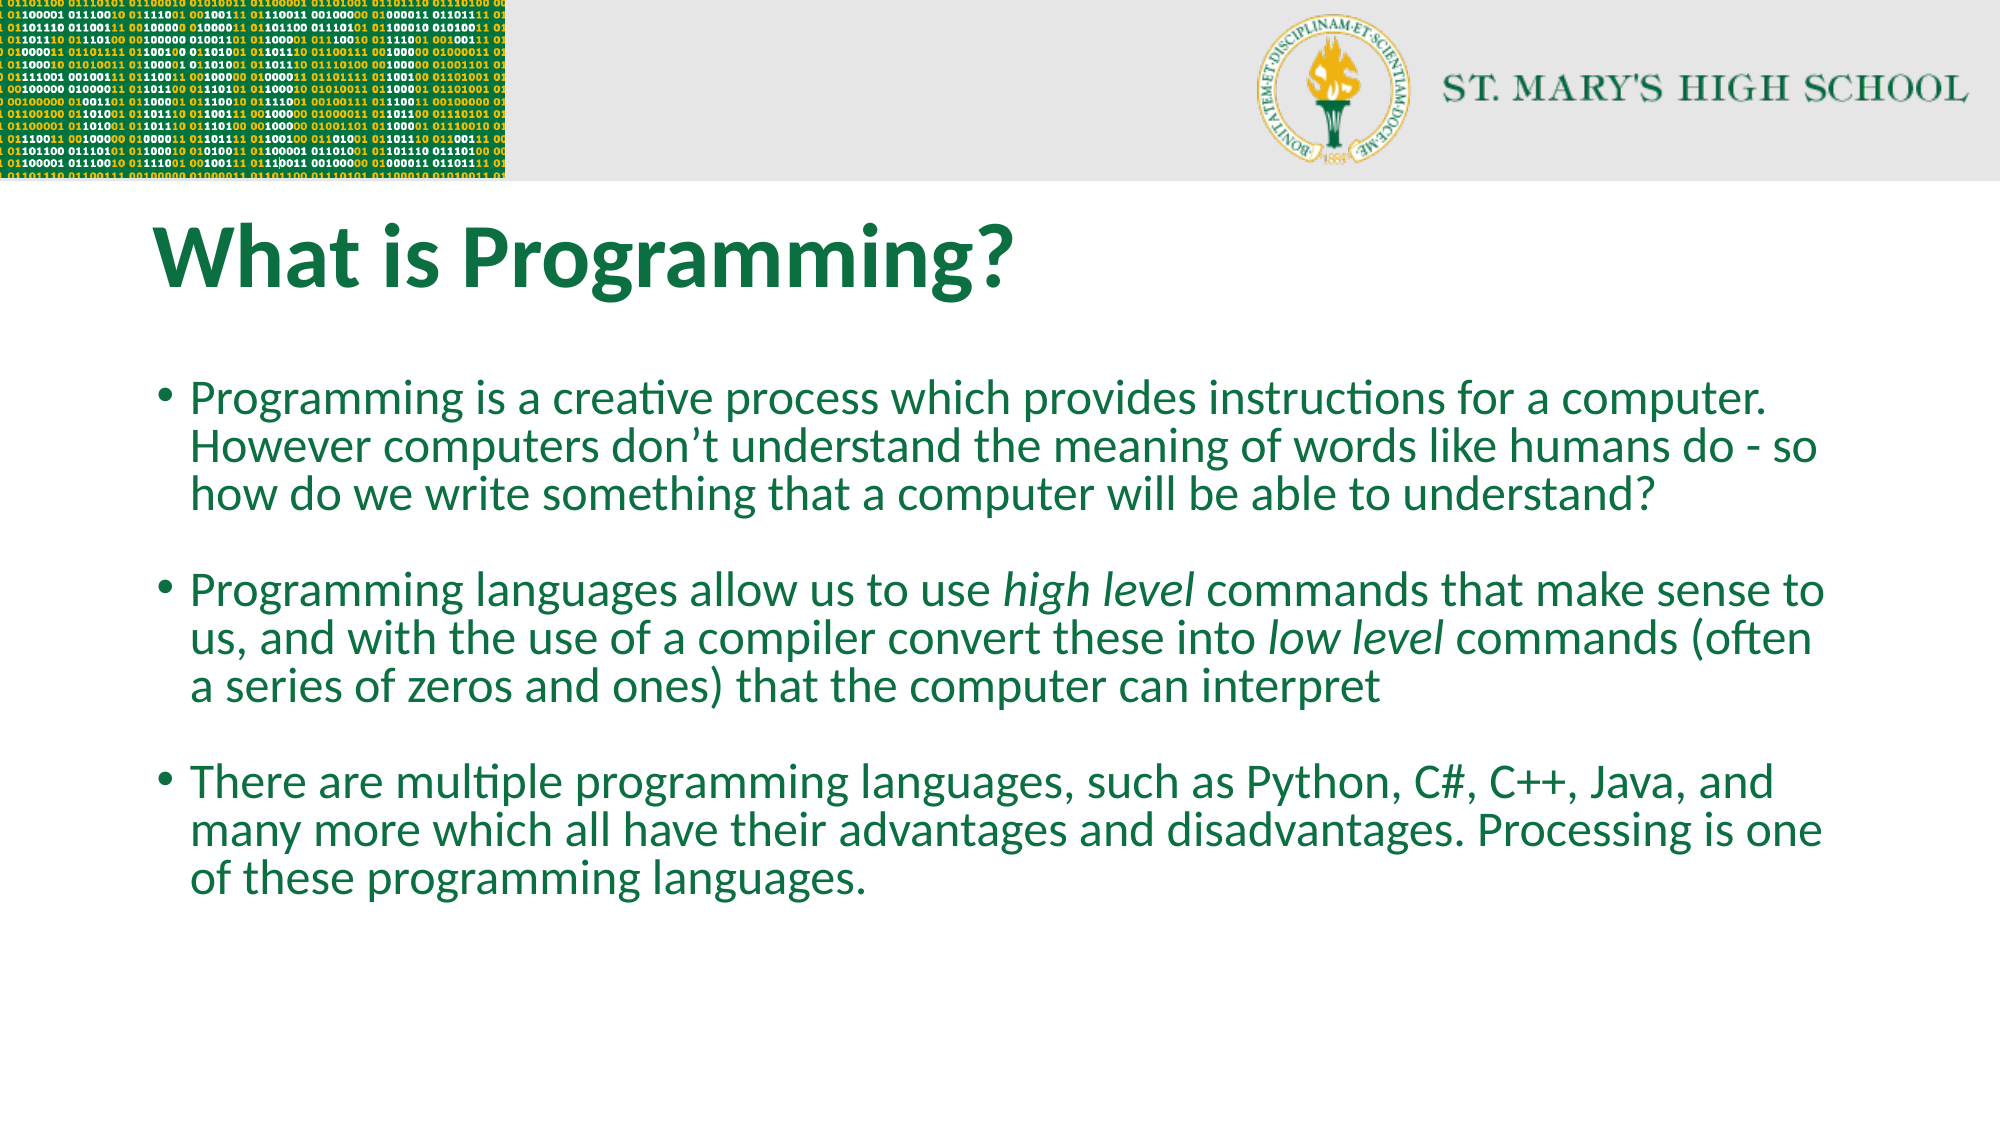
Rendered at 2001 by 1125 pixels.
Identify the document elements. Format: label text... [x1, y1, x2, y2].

picture [1236, 0, 2001, 196]
title What is Programming? [137, 196, 1863, 319]
picture [0, 0, 505, 178]
list Programming is a creative process which provides instructions for a computer. However computers don’t understand the meaning of words like humans do - so how do we write something that a computer will be able to understand? Programming languages allow us to use high level commands that make sense to us, and with the use of a compiler convert these into low level commands (often a series of zeros and ones) that the computer can interpret There are multiple programming languages, such as Python, C#, C++, Java, and many more which all have their advantages and disadvantages. Processing is one of these programming languages. [137, 368, 1863, 1104]
